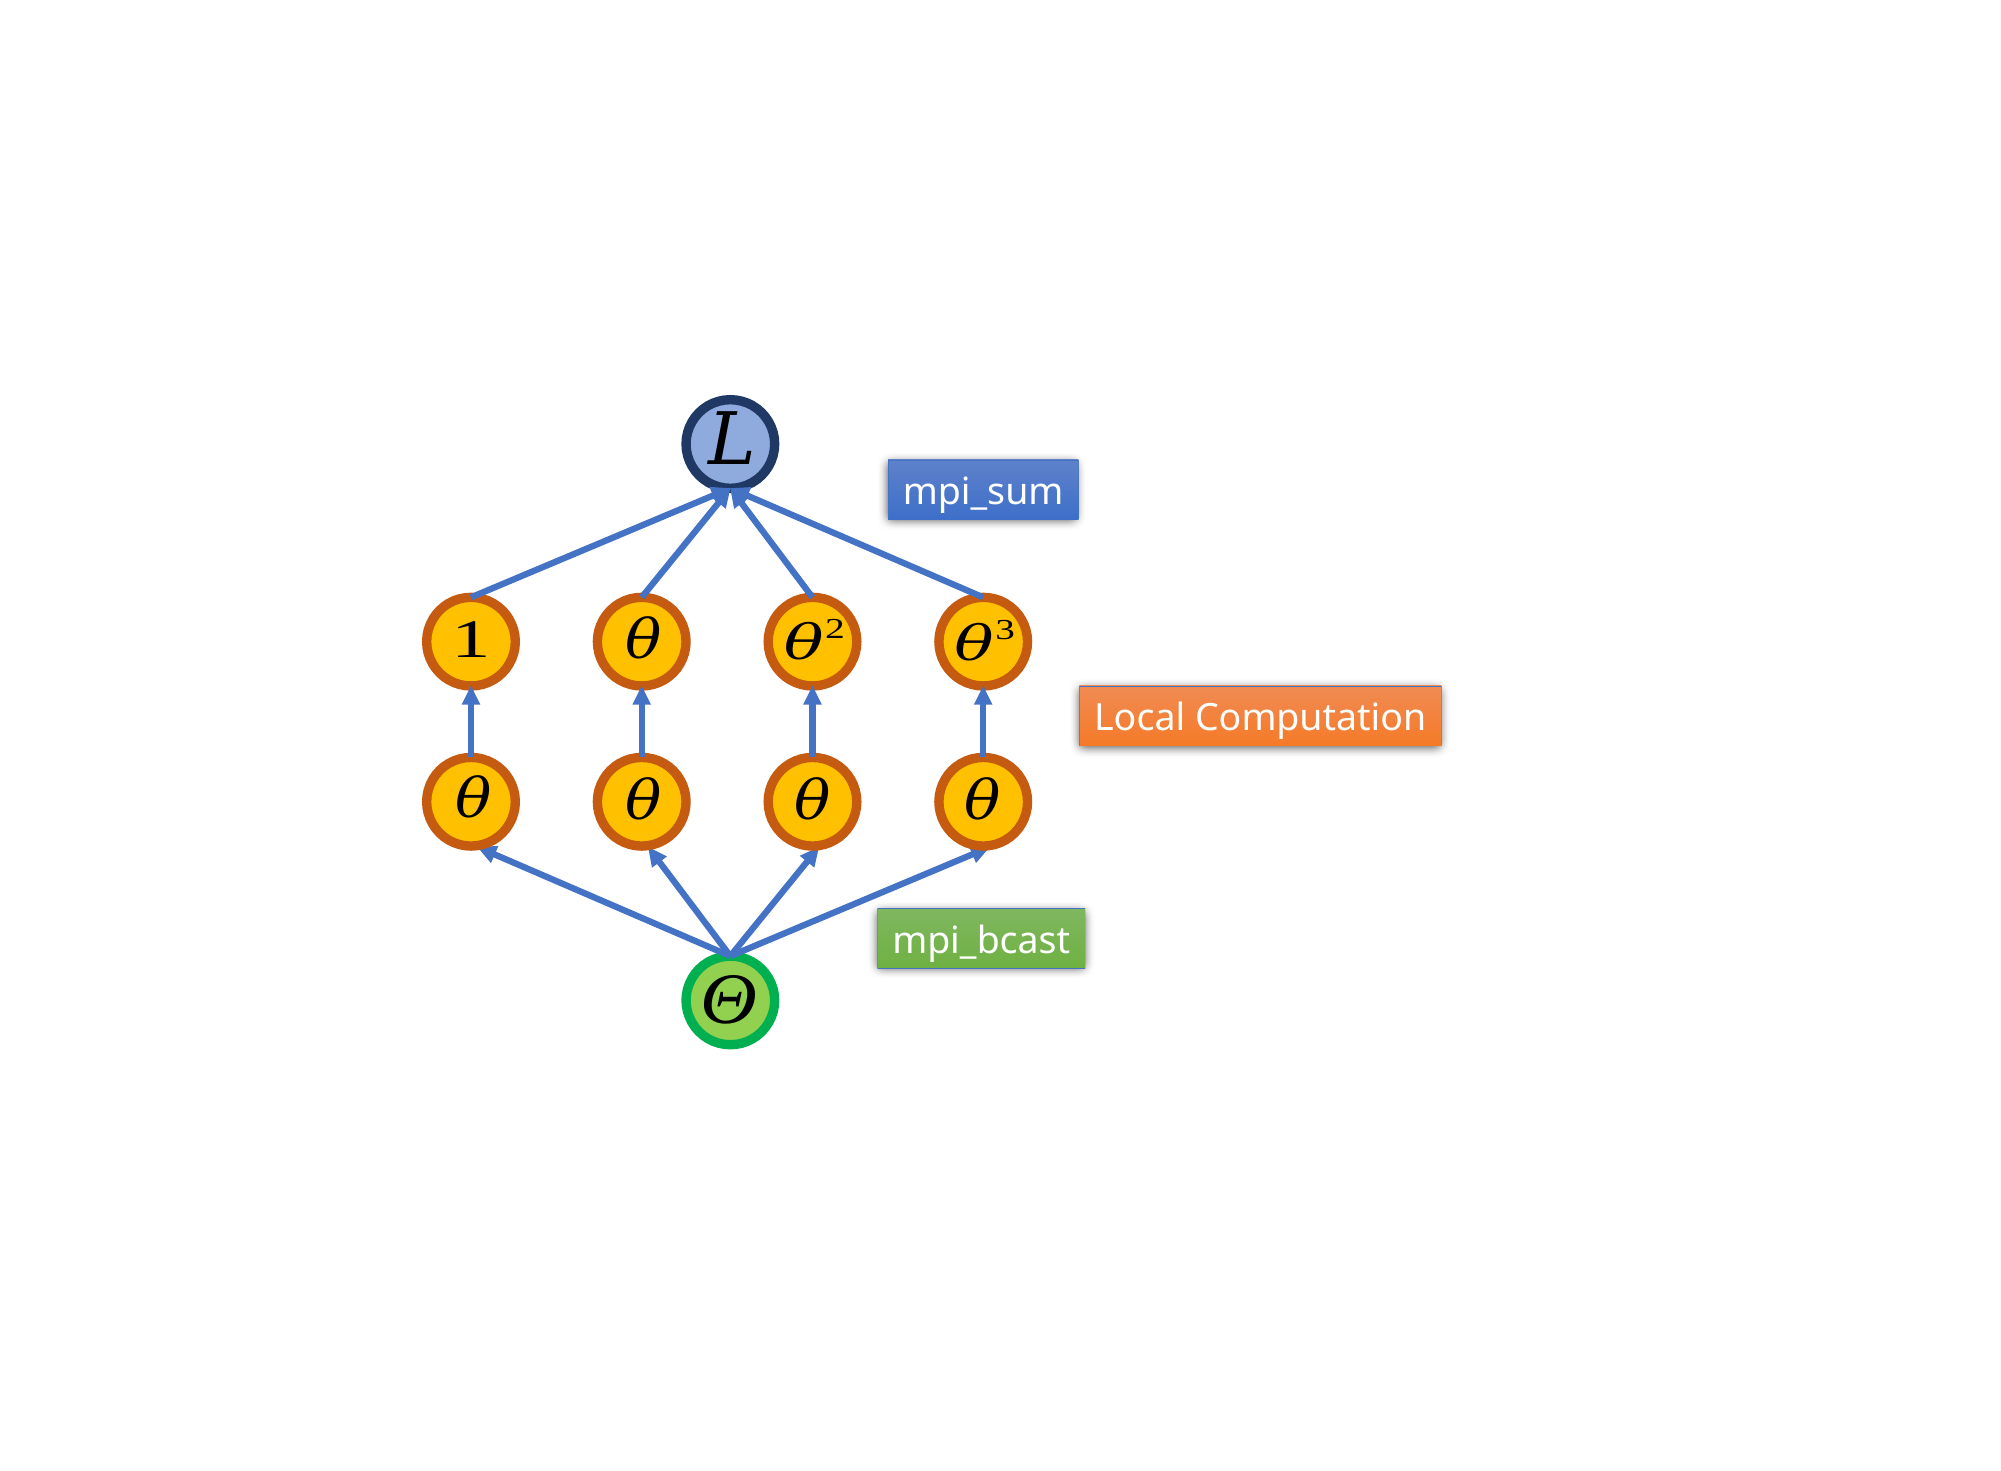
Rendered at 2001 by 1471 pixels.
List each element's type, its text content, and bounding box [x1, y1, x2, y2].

text_box [937, 756, 1029, 847]
text_box [425, 756, 517, 848]
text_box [730, 846, 990, 957]
text_box [685, 957, 776, 1046]
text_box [477, 846, 648, 957]
text_box mpi_bcast [877, 908, 1086, 969]
text_box [767, 756, 858, 846]
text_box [470, 488, 641, 598]
text_box [596, 598, 688, 687]
text_box mpi_sum [888, 459, 1079, 520]
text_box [648, 846, 730, 957]
text_box Local Computation [1079, 685, 1442, 746]
text_box [596, 756, 688, 846]
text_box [730, 488, 984, 598]
text_box [685, 398, 776, 488]
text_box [641, 488, 730, 598]
text_box [425, 596, 517, 687]
text_box [937, 596, 1029, 687]
text_box [767, 598, 858, 687]
